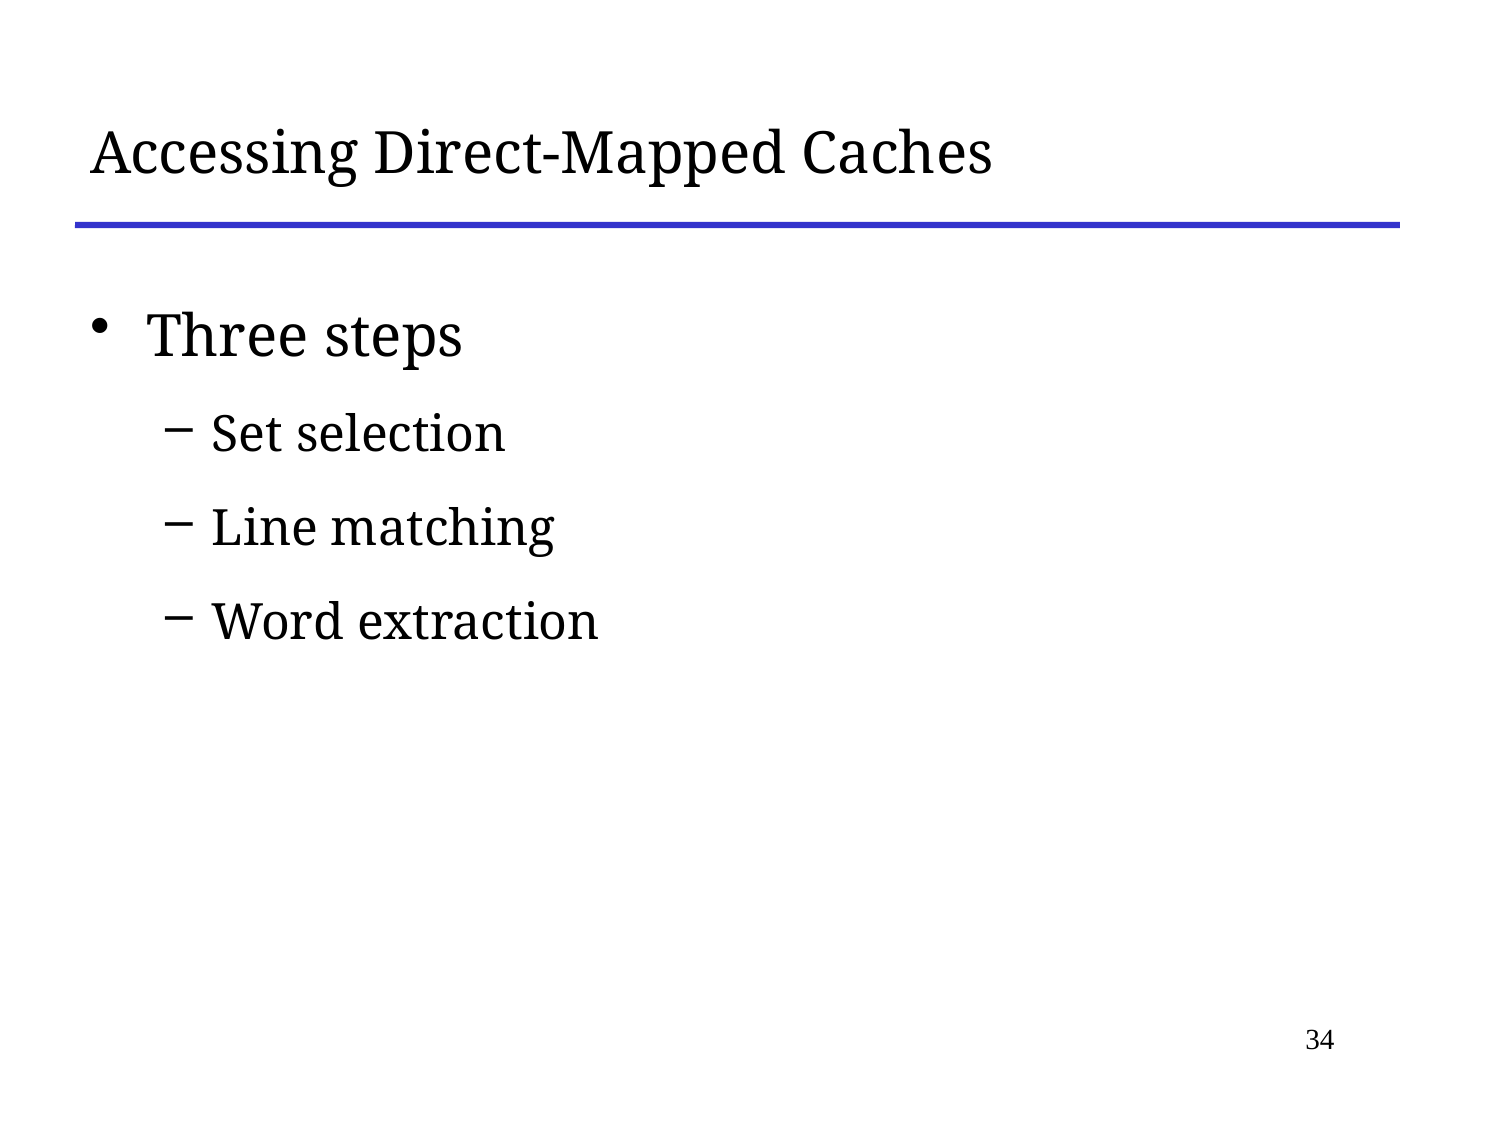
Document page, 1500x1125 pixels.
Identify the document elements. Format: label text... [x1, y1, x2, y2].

title Accessing Direct-Mapped Caches [75, 75, 1400, 225]
list Three steps Set selection Line matching Word extraction [75, 262, 1438, 988]
slide_number 34 [1137, 1012, 1351, 1088]
